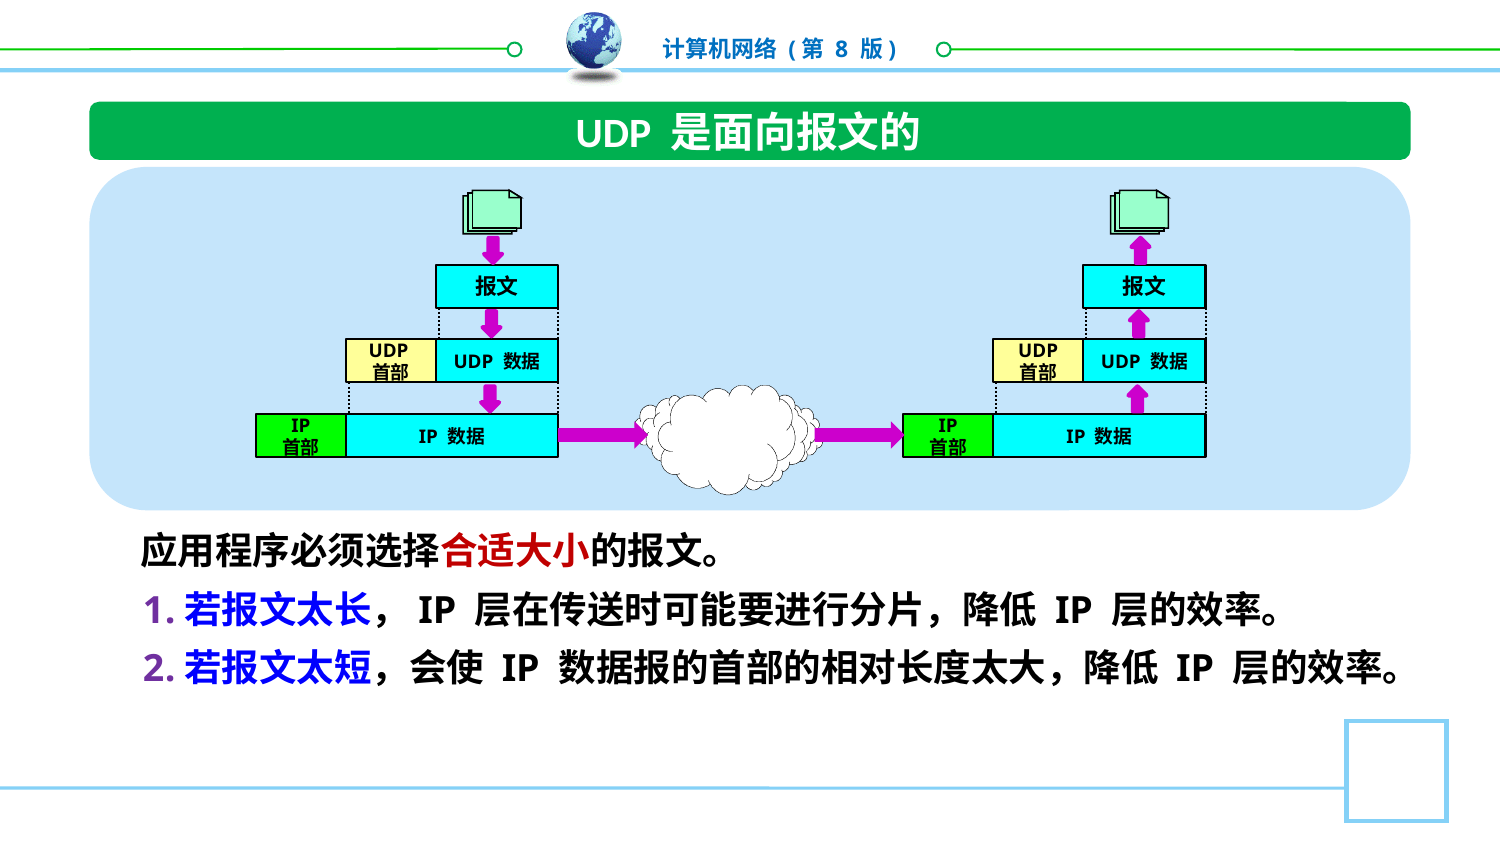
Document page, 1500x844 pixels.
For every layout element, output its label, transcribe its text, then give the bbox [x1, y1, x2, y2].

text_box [902, 190, 1206, 458]
text_box UDP 是面向报文的 [560, 97, 937, 163]
text_box [563, 426, 626, 444]
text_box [255, 190, 559, 458]
text_box 应用程序必须选择合适大小的报文。 若报文太长，IP 层在传送时可能要进行分片，降低 IP 层的效率。 若报文太短，会使 IP 数据报的首部的相对长度太大，降低 IP 层的效率。 [125, 506, 1399, 697]
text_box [631, 381, 827, 499]
text_box [87, 164, 1413, 509]
text_box [937, 101, 1411, 160]
text_box [89, 101, 560, 160]
text_box [832, 419, 897, 451]
picture [564, 10, 623, 87]
